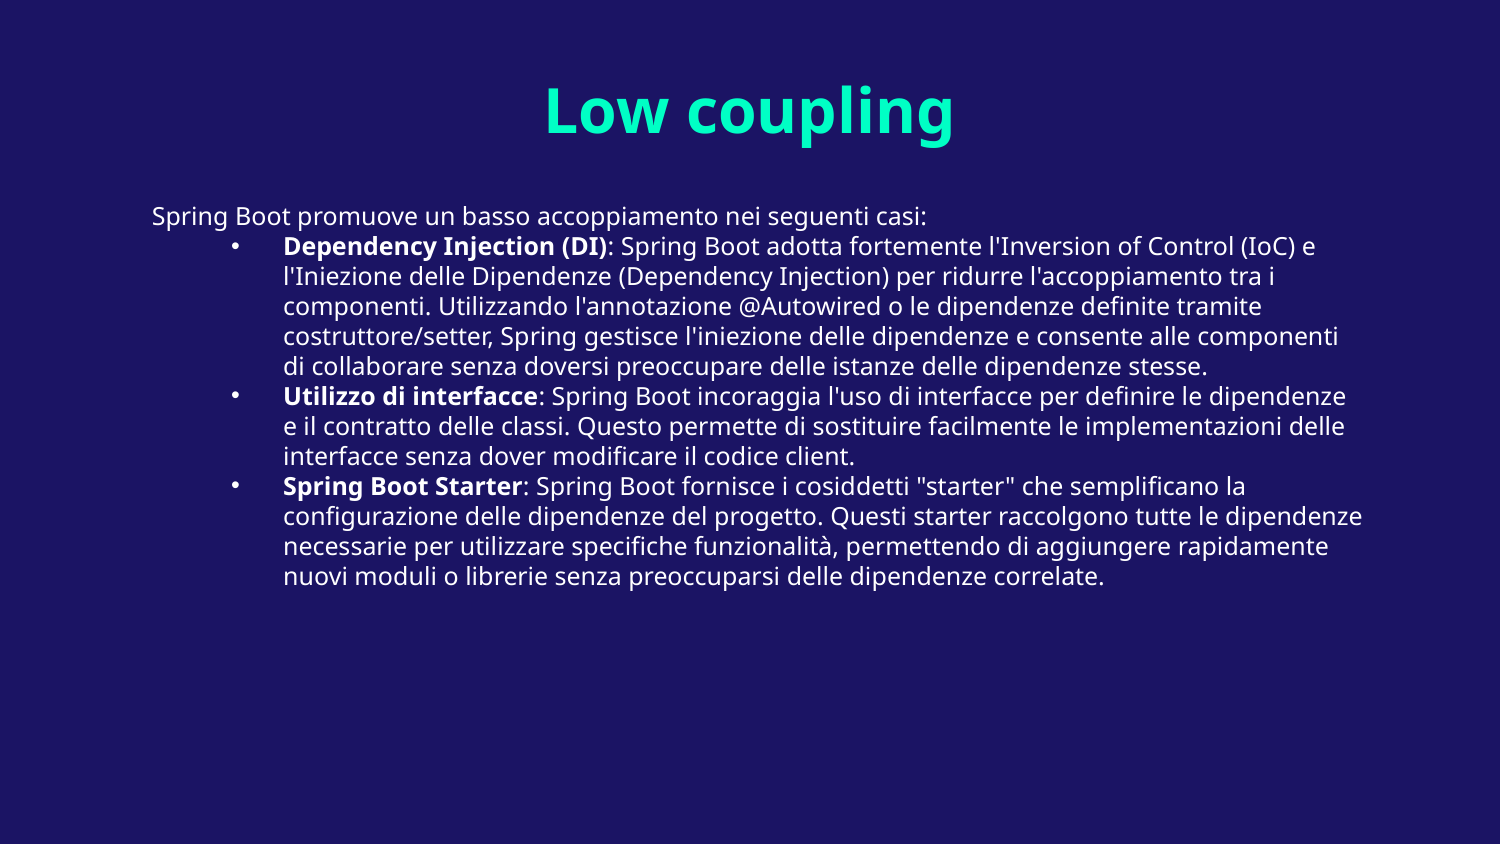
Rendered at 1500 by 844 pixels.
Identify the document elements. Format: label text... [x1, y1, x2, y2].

title Low coupling [209, 56, 1291, 166]
subtitle Spring Boot promuove un basso accoppiamento nei seguenti casi: Dependency Injection (DI): Spring Boot adotta fortemente l'Inversion of Control (IoC) e l'Iniezione delle Dipendenze (Dependency Injection) per ridurre l'accoppiamento tra i componenti. Utilizzando l'annotazione @Autowired o le dipendenze definite tramite costruttore/setter, Spring gestisce l'iniezione delle dipendenze e consente alle componenti di collaborare senza doversi preoccupare delle istanze delle dipendenze stesse. Utilizzo di interfacce: Spring Boot incoraggia l'uso di interfacce per definire le dipendenze e il contratto delle classi. Questo permette di sostituire facilmente le implementazioni delle interfacce senza dover modificare il codice client. Spring Boot Starter: Spring Boot fornisce i cosiddetti "starter" che semplificano la configurazione delle dipendenze del progetto. Questi starter raccolgono tutte le dipendenze necessarie per utilizzare specifiche funzionalità, permettendo di aggiungere rapidamente nuovi moduli o librerie senza preoccuparsi delle dipendenze correlate. [118, 185, 1382, 727]
